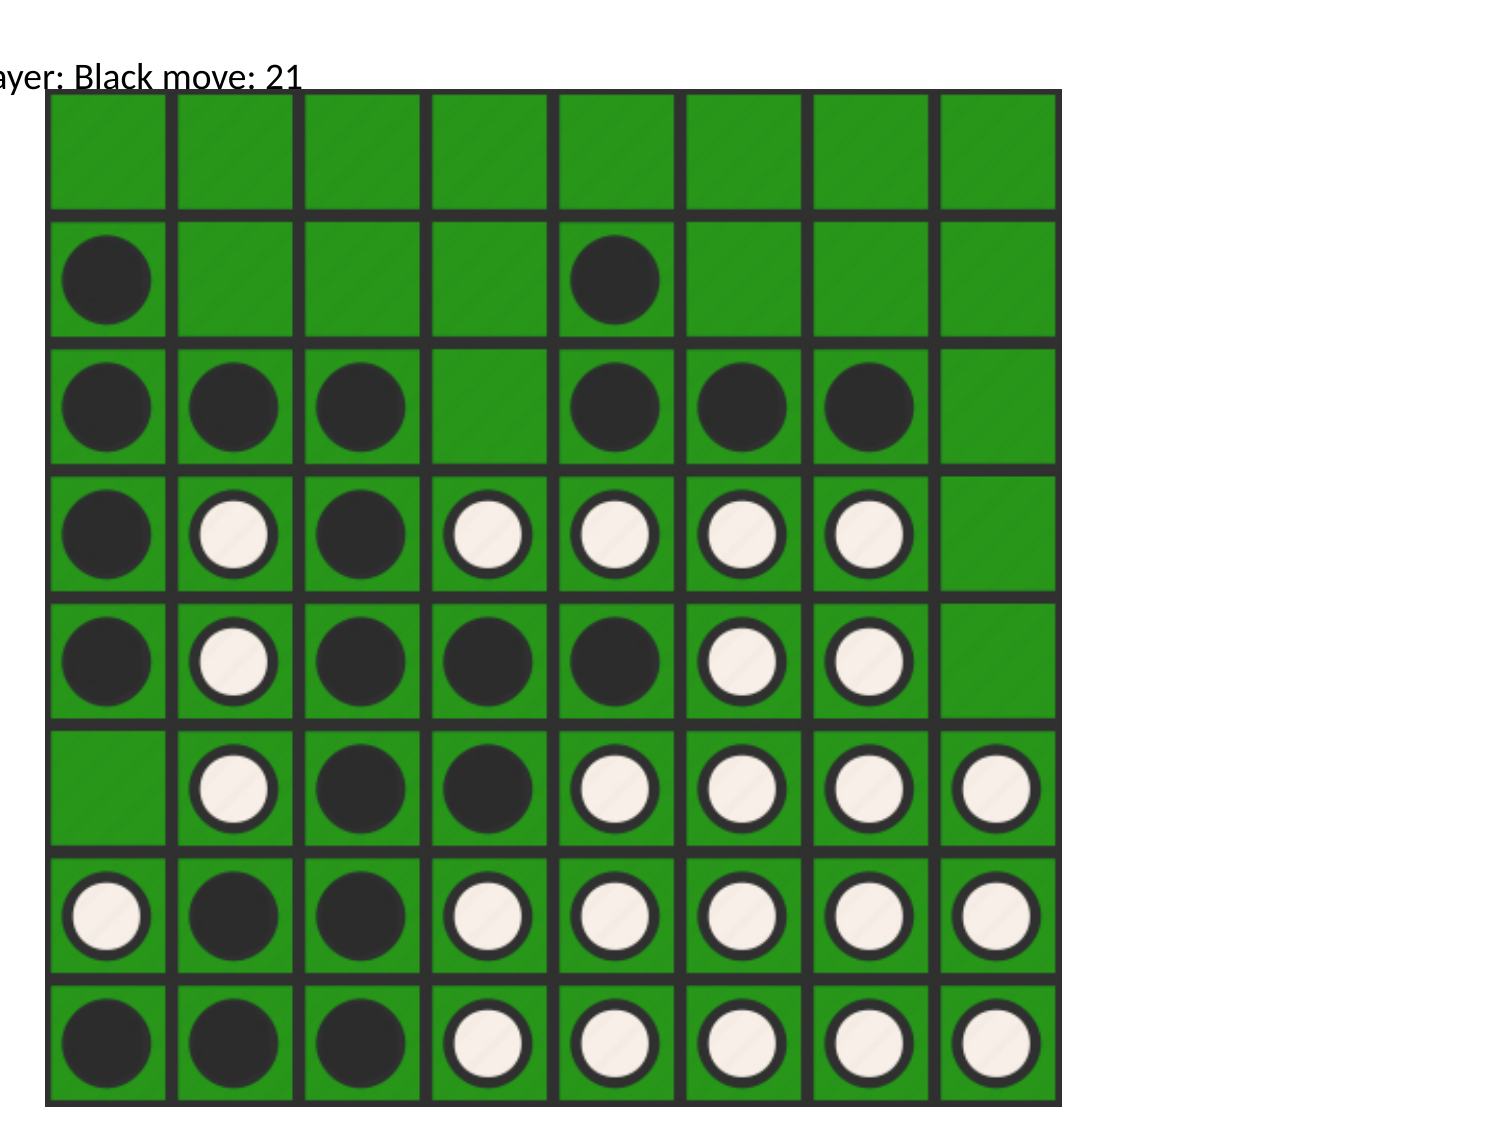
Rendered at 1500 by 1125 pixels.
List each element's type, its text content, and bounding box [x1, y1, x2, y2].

text_box turn: 41 player: Black move: 21 [0, 44, 319, 105]
picture [44, 89, 1062, 1107]
